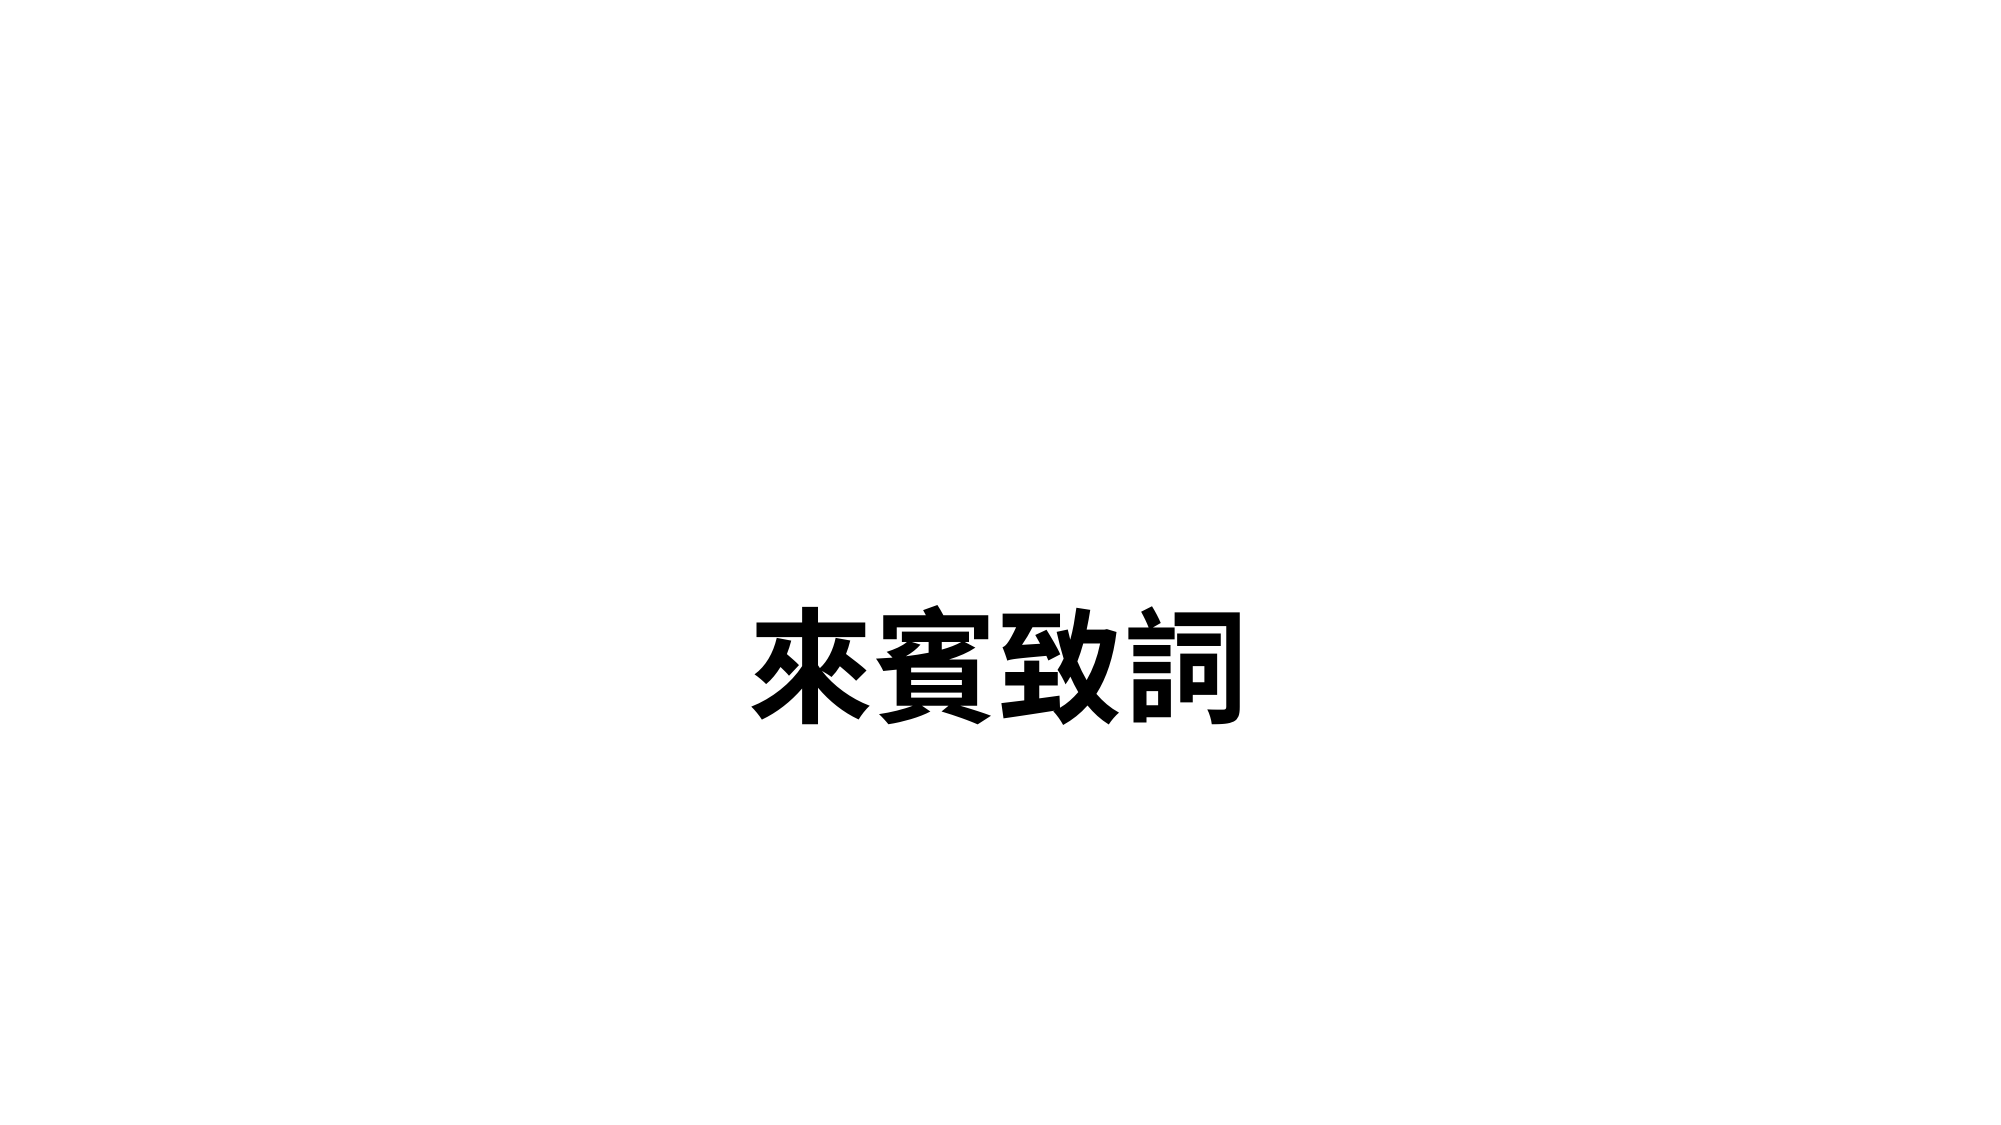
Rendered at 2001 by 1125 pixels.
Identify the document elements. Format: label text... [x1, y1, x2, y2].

title 來賓致詞 [136, 280, 1862, 749]
